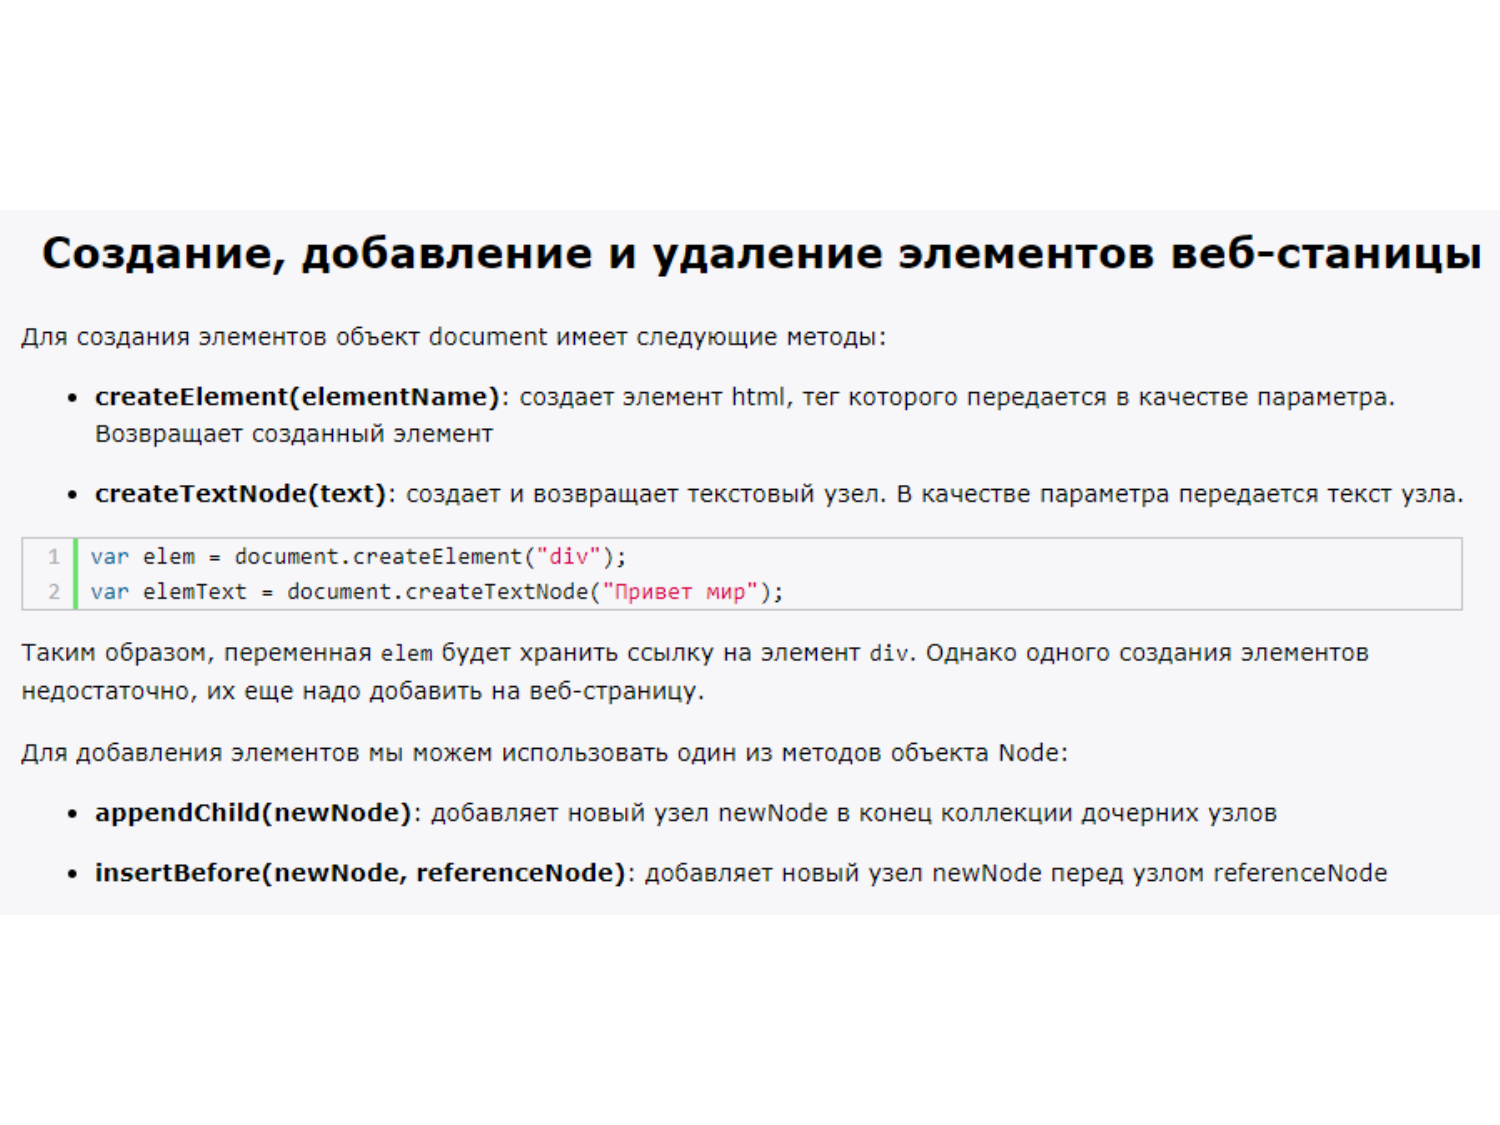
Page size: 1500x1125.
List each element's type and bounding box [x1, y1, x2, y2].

picture [0, 210, 1500, 915]
